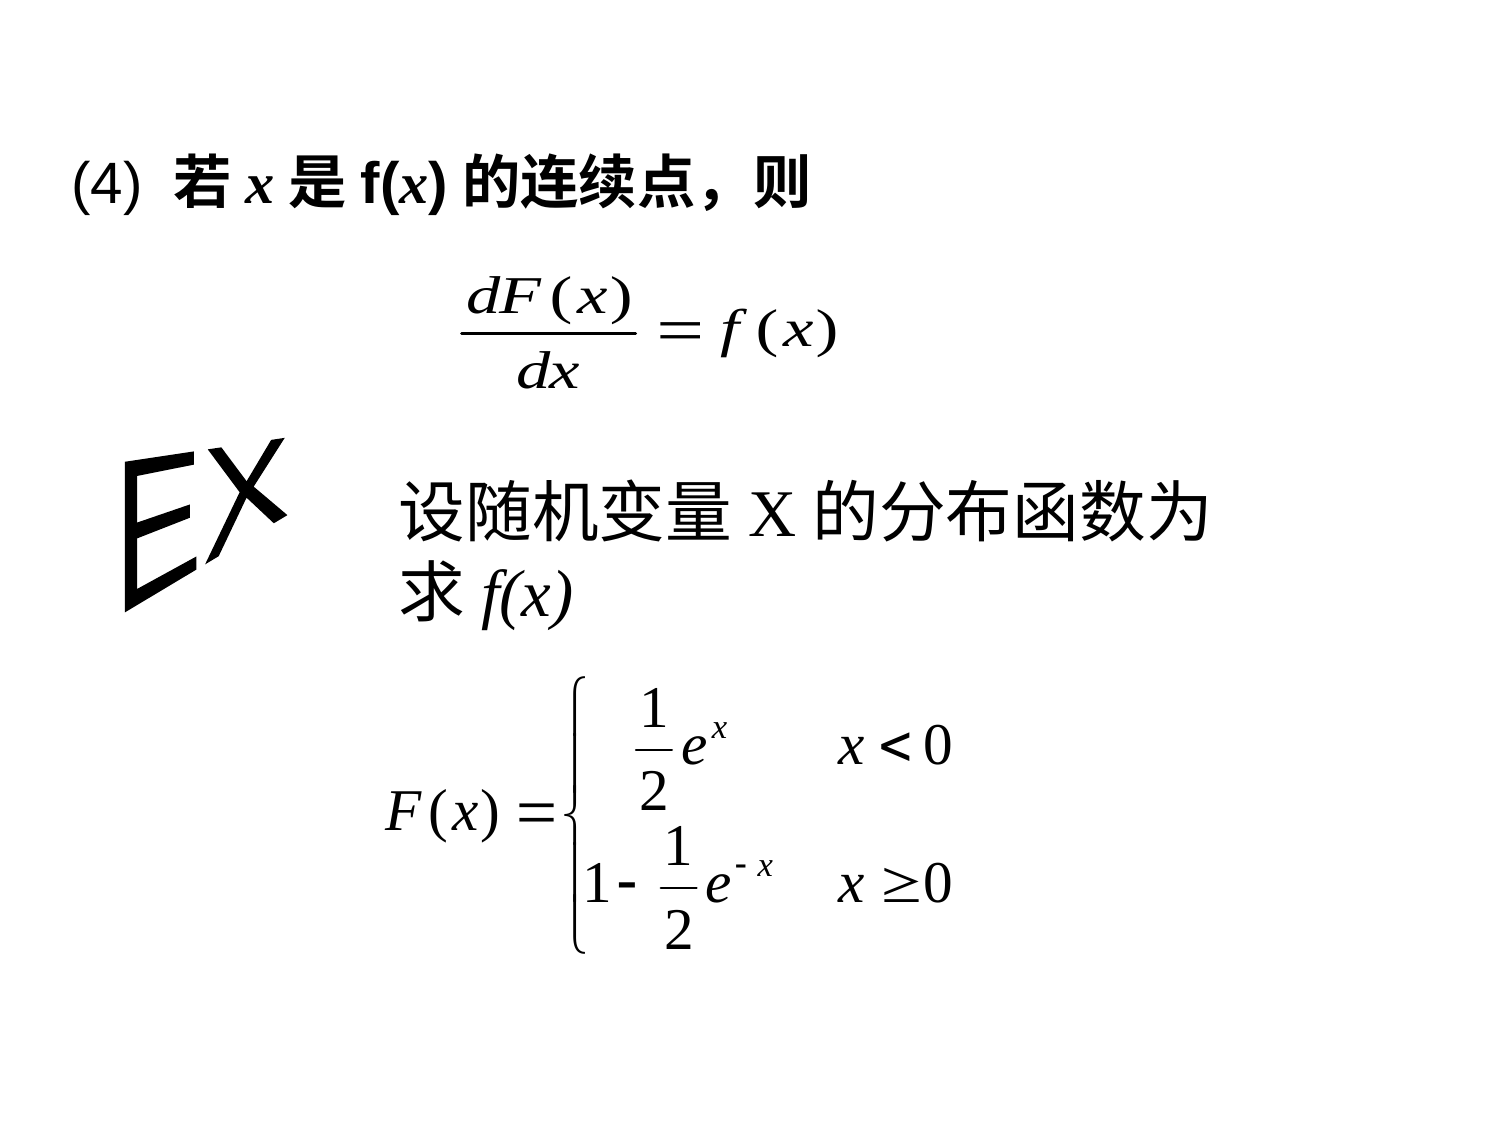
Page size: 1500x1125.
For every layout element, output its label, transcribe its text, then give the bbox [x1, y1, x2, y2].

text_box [374, 662, 963, 969]
text_box 设随机变量X的分布函数为 求f(x) [383, 462, 1228, 638]
text_box (4) 若x是f(x)的连续点，则 [56, 137, 827, 223]
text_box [449, 262, 851, 401]
